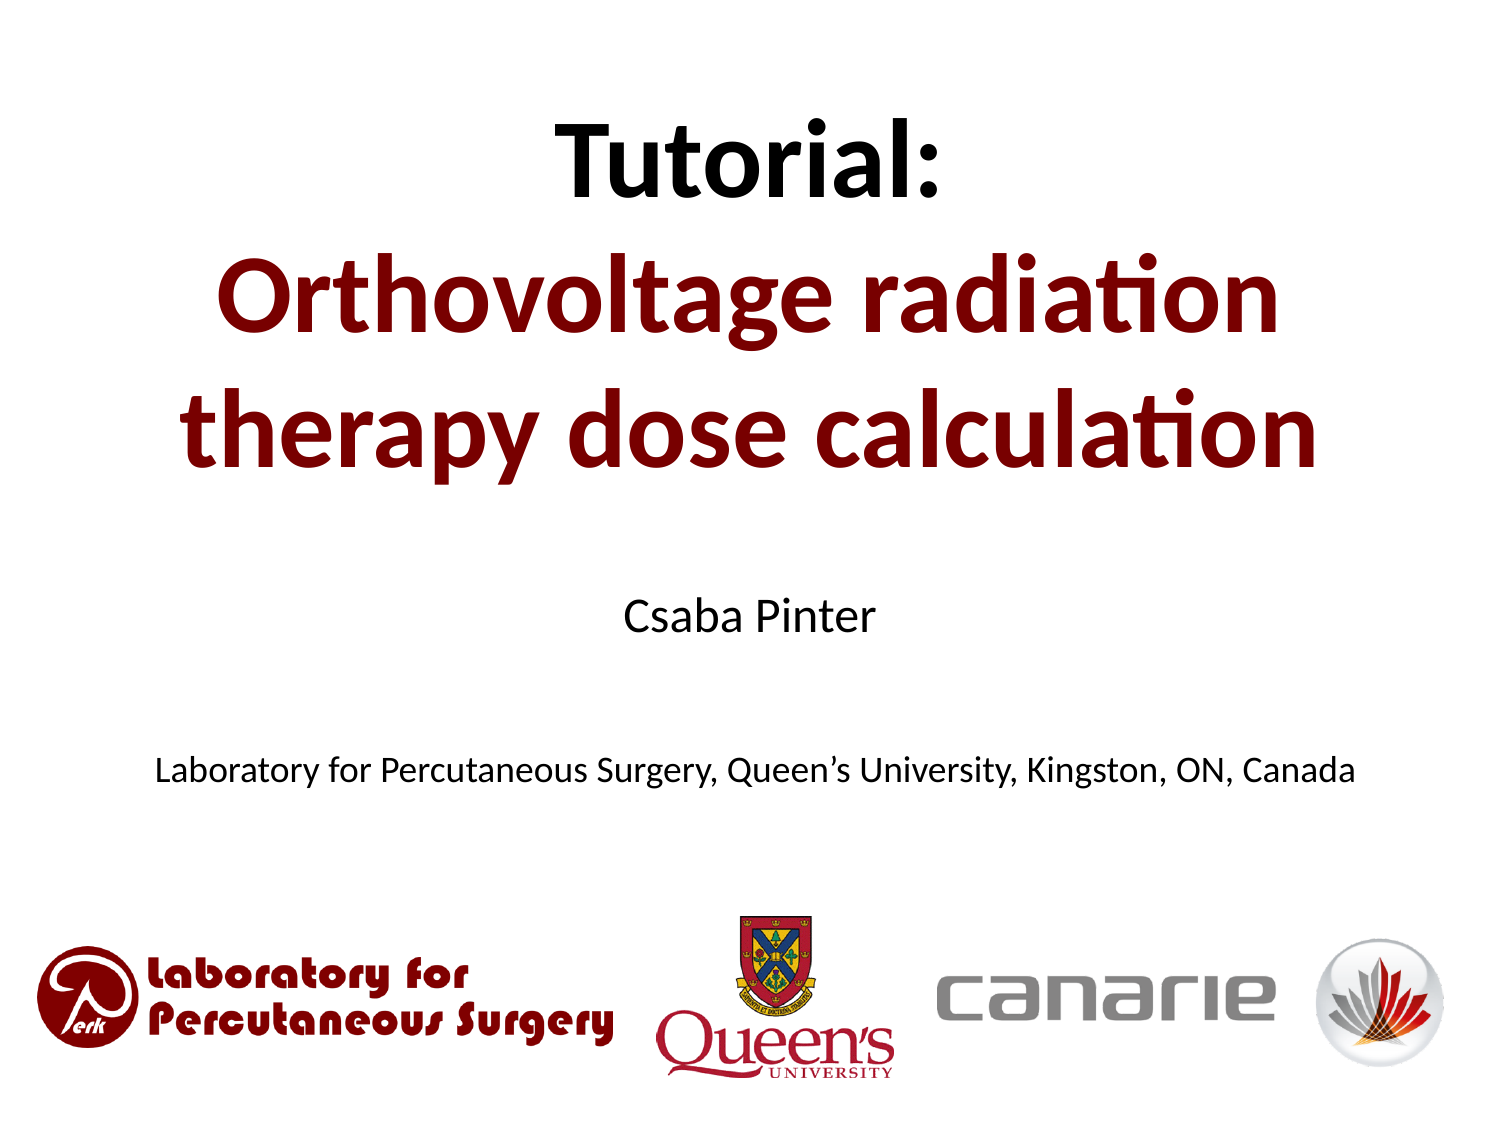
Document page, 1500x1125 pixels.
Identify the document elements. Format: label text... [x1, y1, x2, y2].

picture [37, 946, 613, 1048]
picture [937, 916, 1463, 1086]
subtitle Csaba Pinter [87, 574, 1413, 663]
picture [656, 916, 894, 1078]
title Tutorial: Orthovoltage radiation therapy dose calculation [24, 99, 1476, 476]
text_box Laboratory for Percutaneous Surgery, Queen’s University, Kingston, ON, Canada [74, 737, 1438, 825]
